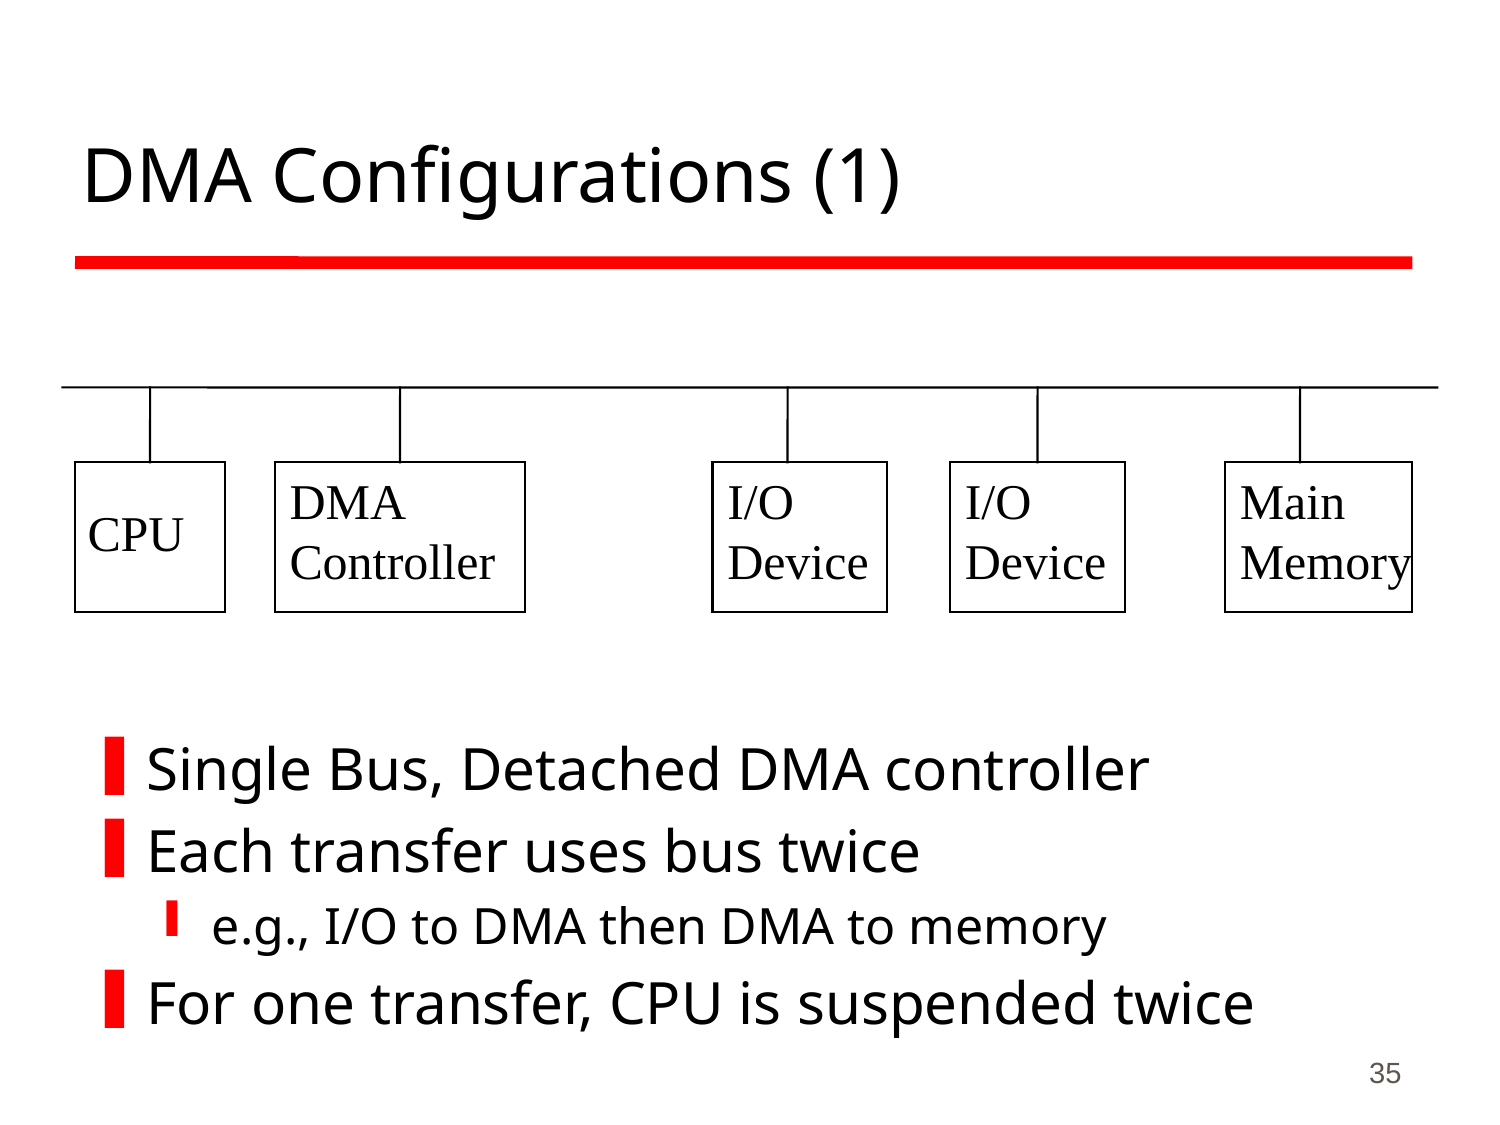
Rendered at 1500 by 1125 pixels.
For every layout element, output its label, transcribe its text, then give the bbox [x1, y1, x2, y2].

text_box Main Memory [1224, 462, 1428, 598]
text_box [1224, 598, 1413, 613]
slide_number 35 [1103, 1021, 1417, 1098]
list Single Bus, Detached DMA controller Each transfer uses bus twice e.g., I/O to DMA then DMA to memory For one transfer, CPU is suspended twice [74, 724, 1417, 982]
text_box DMA Controller [274, 462, 511, 598]
text_box I/O Device [712, 462, 884, 598]
text_box [712, 462, 888, 613]
text_box [950, 462, 1125, 613]
text_box CPU [72, 494, 200, 569]
text_box [275, 462, 525, 613]
text_box I/O Device [950, 462, 1122, 598]
text_box [74, 462, 225, 613]
title DMA Configurations (1) [66, 37, 1413, 226]
